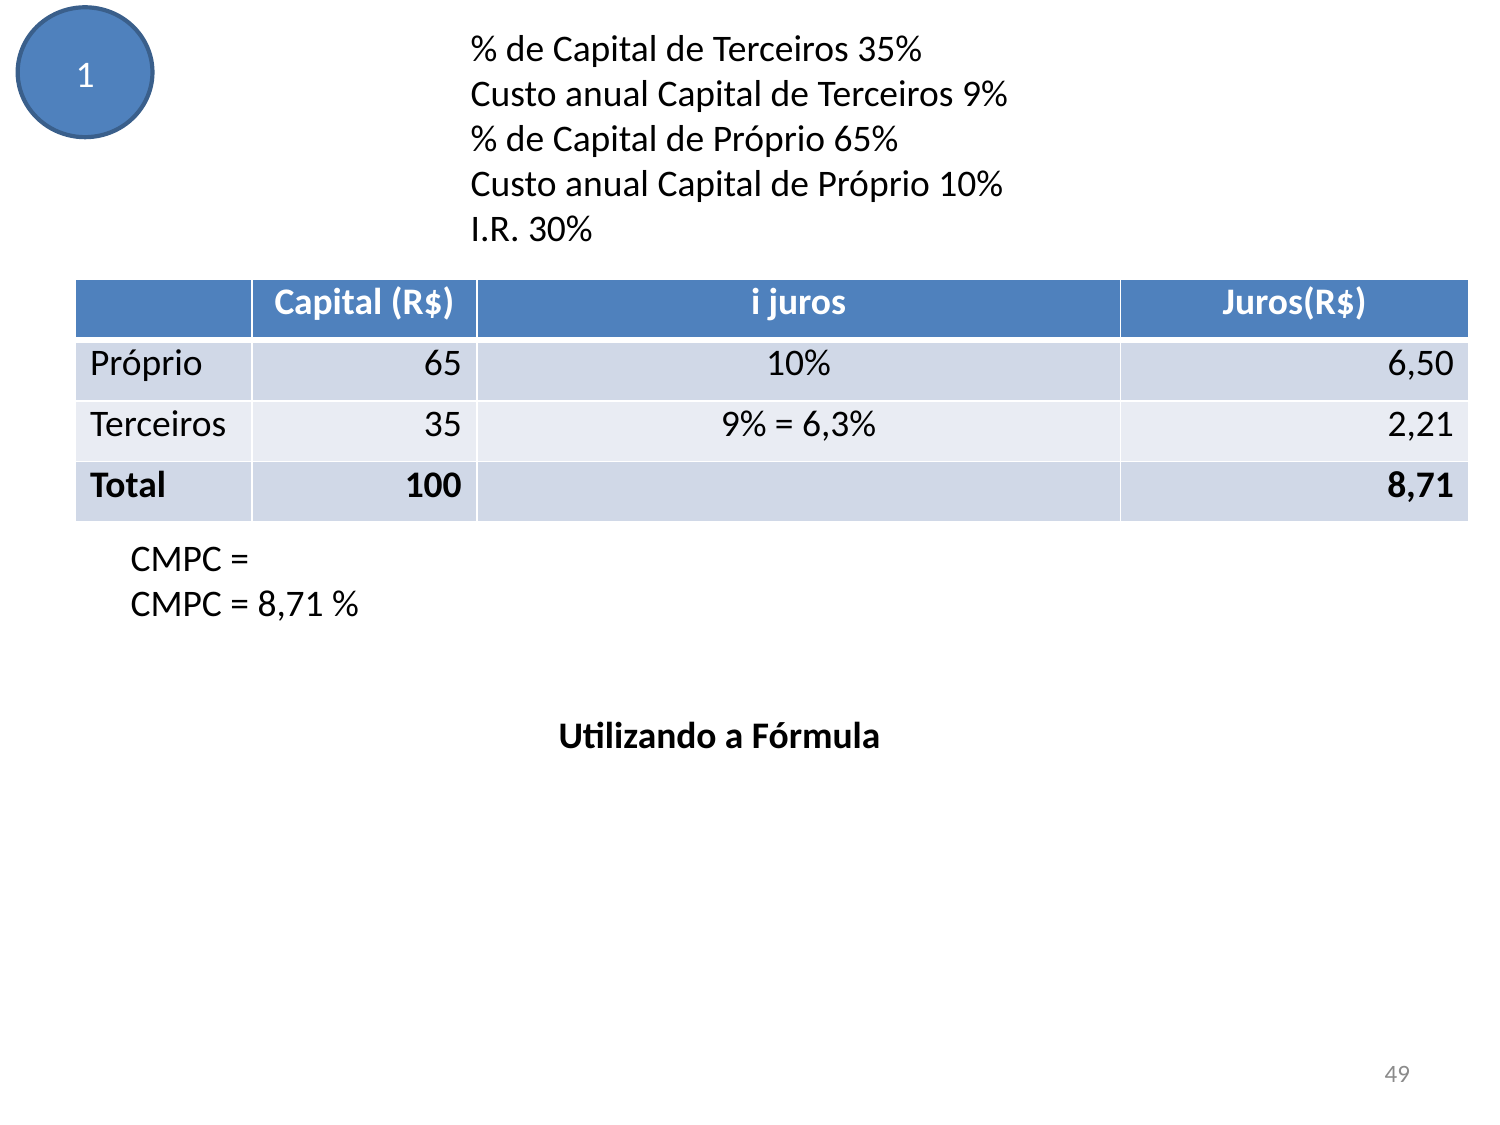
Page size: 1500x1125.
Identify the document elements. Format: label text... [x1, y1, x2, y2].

text_box % de Capital de Terceiros 35% Custo anual Capital de Terceiros 9% % de Capital de Próprio 65% Custo anual Capital de Próprio 10% I.R. 30% [455, 16, 1024, 278]
slide_number 49 [1074, 1042, 1425, 1103]
text_box 1 [15, 5, 155, 140]
